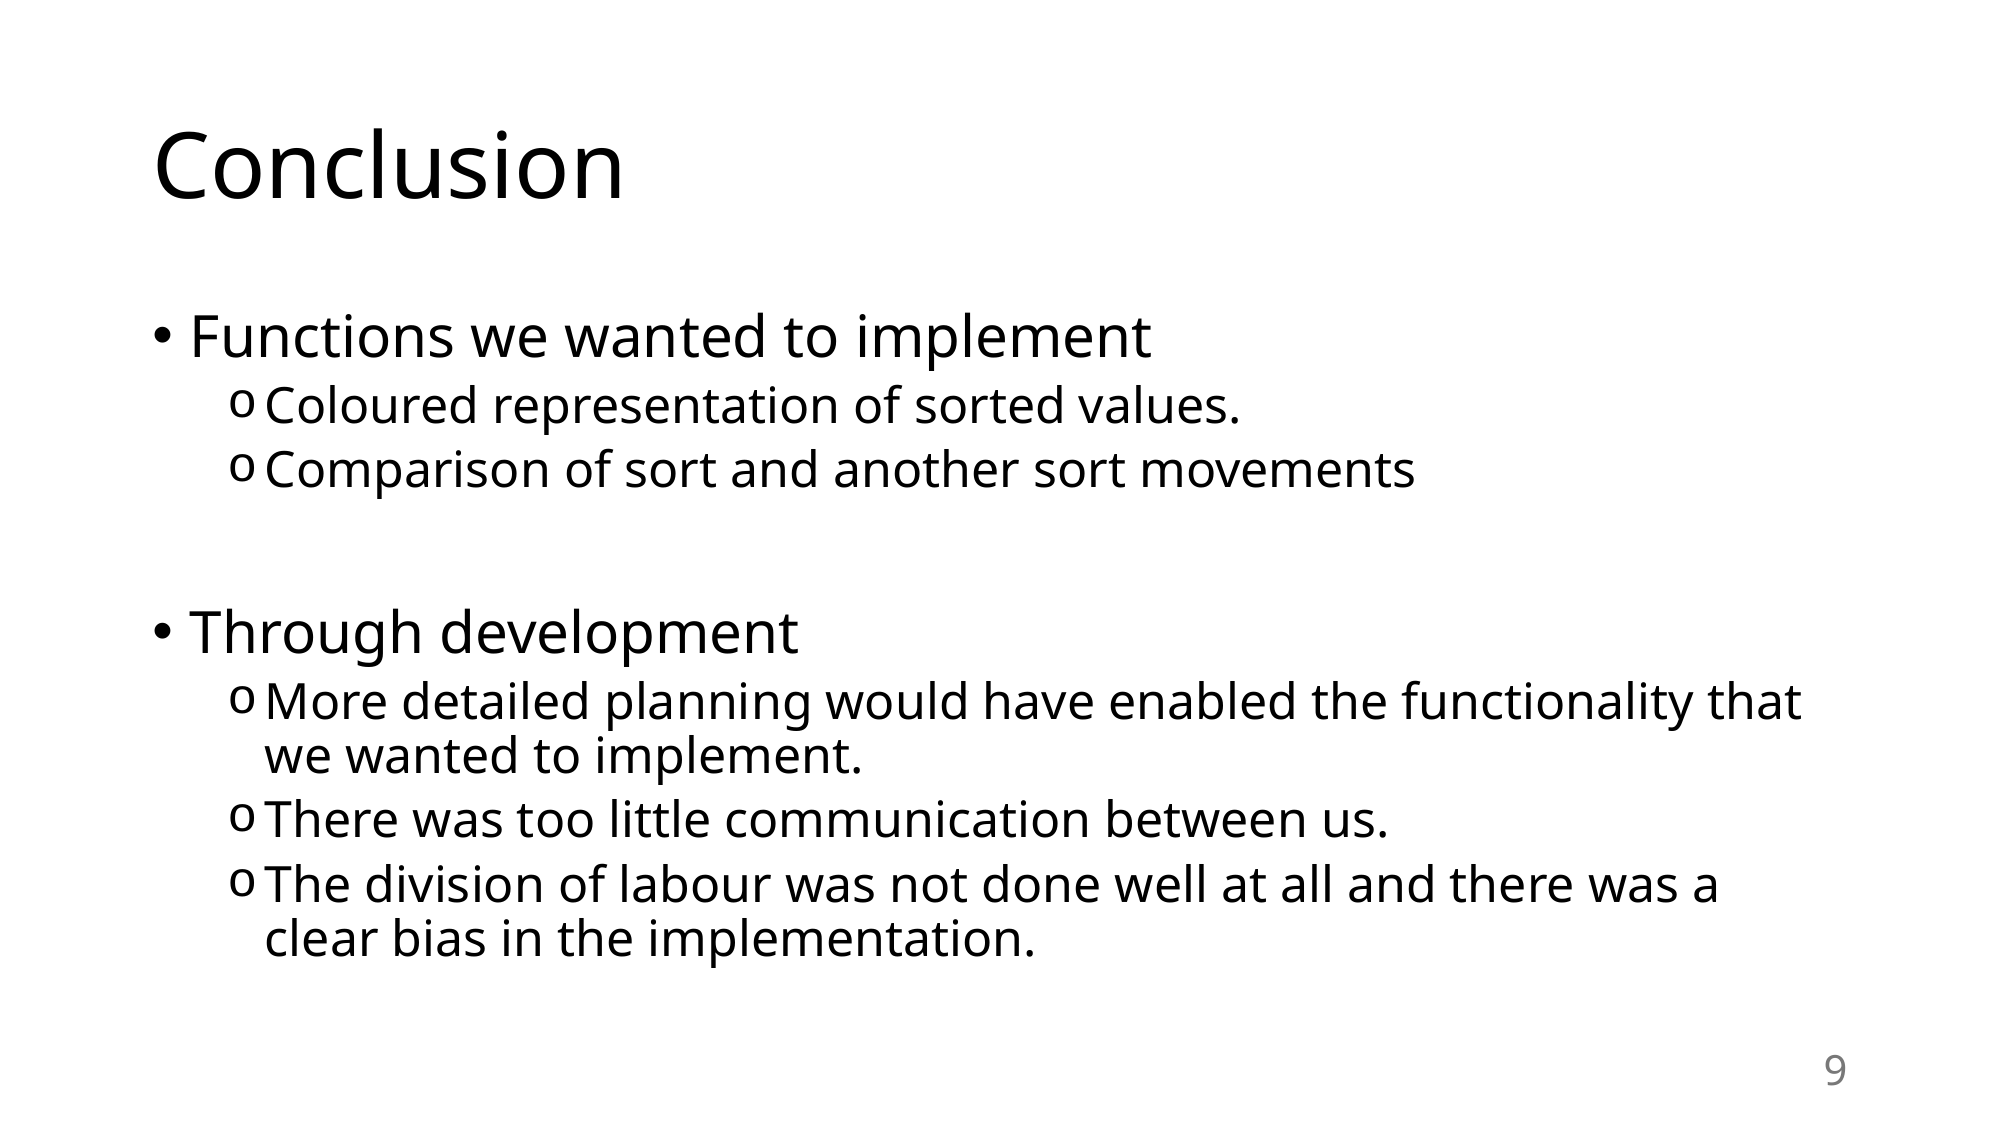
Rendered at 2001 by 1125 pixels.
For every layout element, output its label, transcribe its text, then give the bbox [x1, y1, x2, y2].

title Conclusion [137, 59, 1863, 278]
slide_number 9 [1412, 1042, 1863, 1103]
list Functions we wanted to implement Coloured representation of sorted values. Comparison of sort and another sort movements Through development More detailed planning would have enabled the functionality that we wanted to implement. There was too little communication between us. The division of labour was not done well at all and there was a clear bias in the implementation. [137, 299, 1863, 1014]
